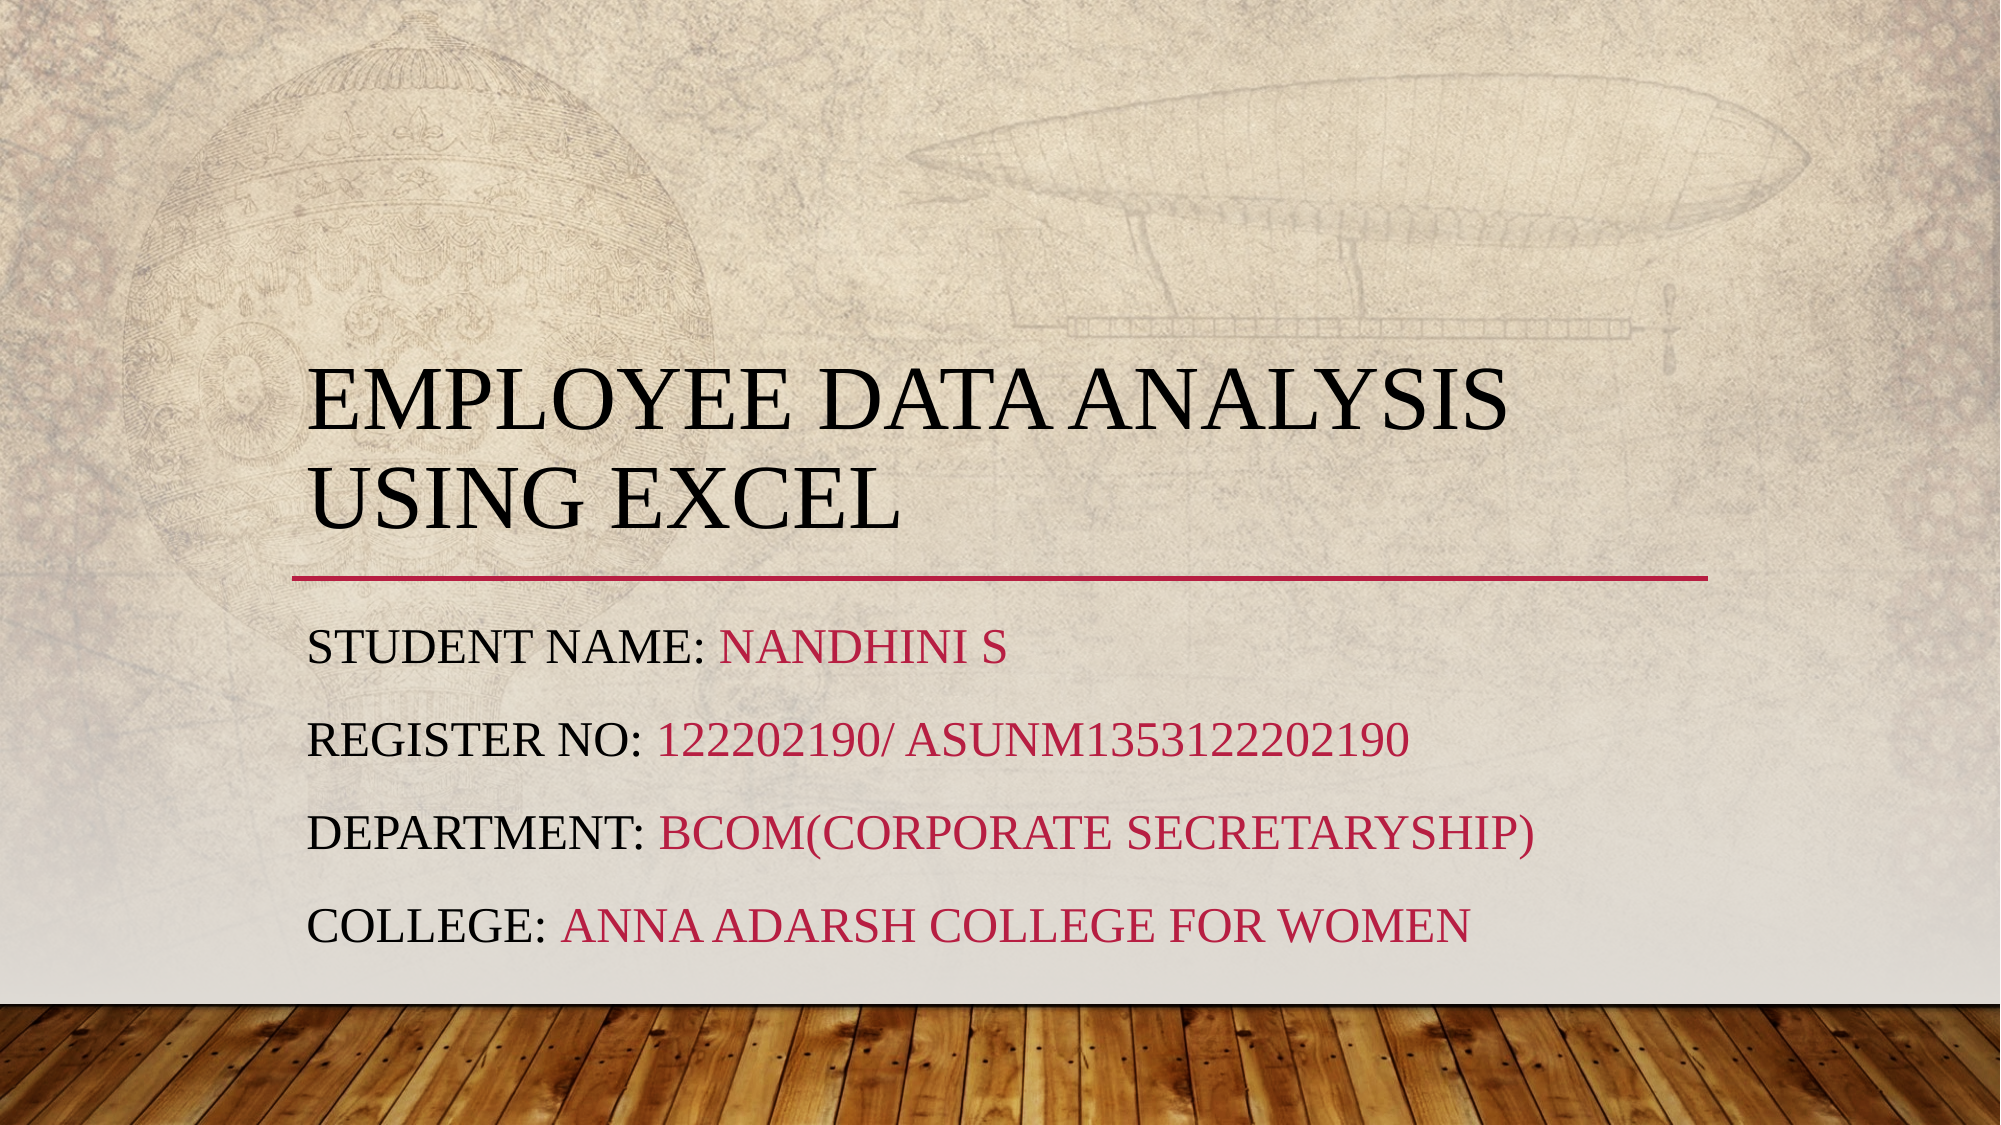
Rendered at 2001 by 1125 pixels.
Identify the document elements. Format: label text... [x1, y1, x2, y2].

picture [0, 1004, 2000, 1125]
subtitle STUDENT NAME: NANDHINI S REGISTER NO: 122202190/ asunm1353122202190 DEPARTMENT: BCOM(CORPORATE SECRETARYSHIP) COLLEGE: ANNA ADARSH COLLEGE FOR WOMEN [291, 586, 1709, 995]
title EMPLOYEE DATA ANALYSIS USING EXCEL [291, 131, 1709, 549]
